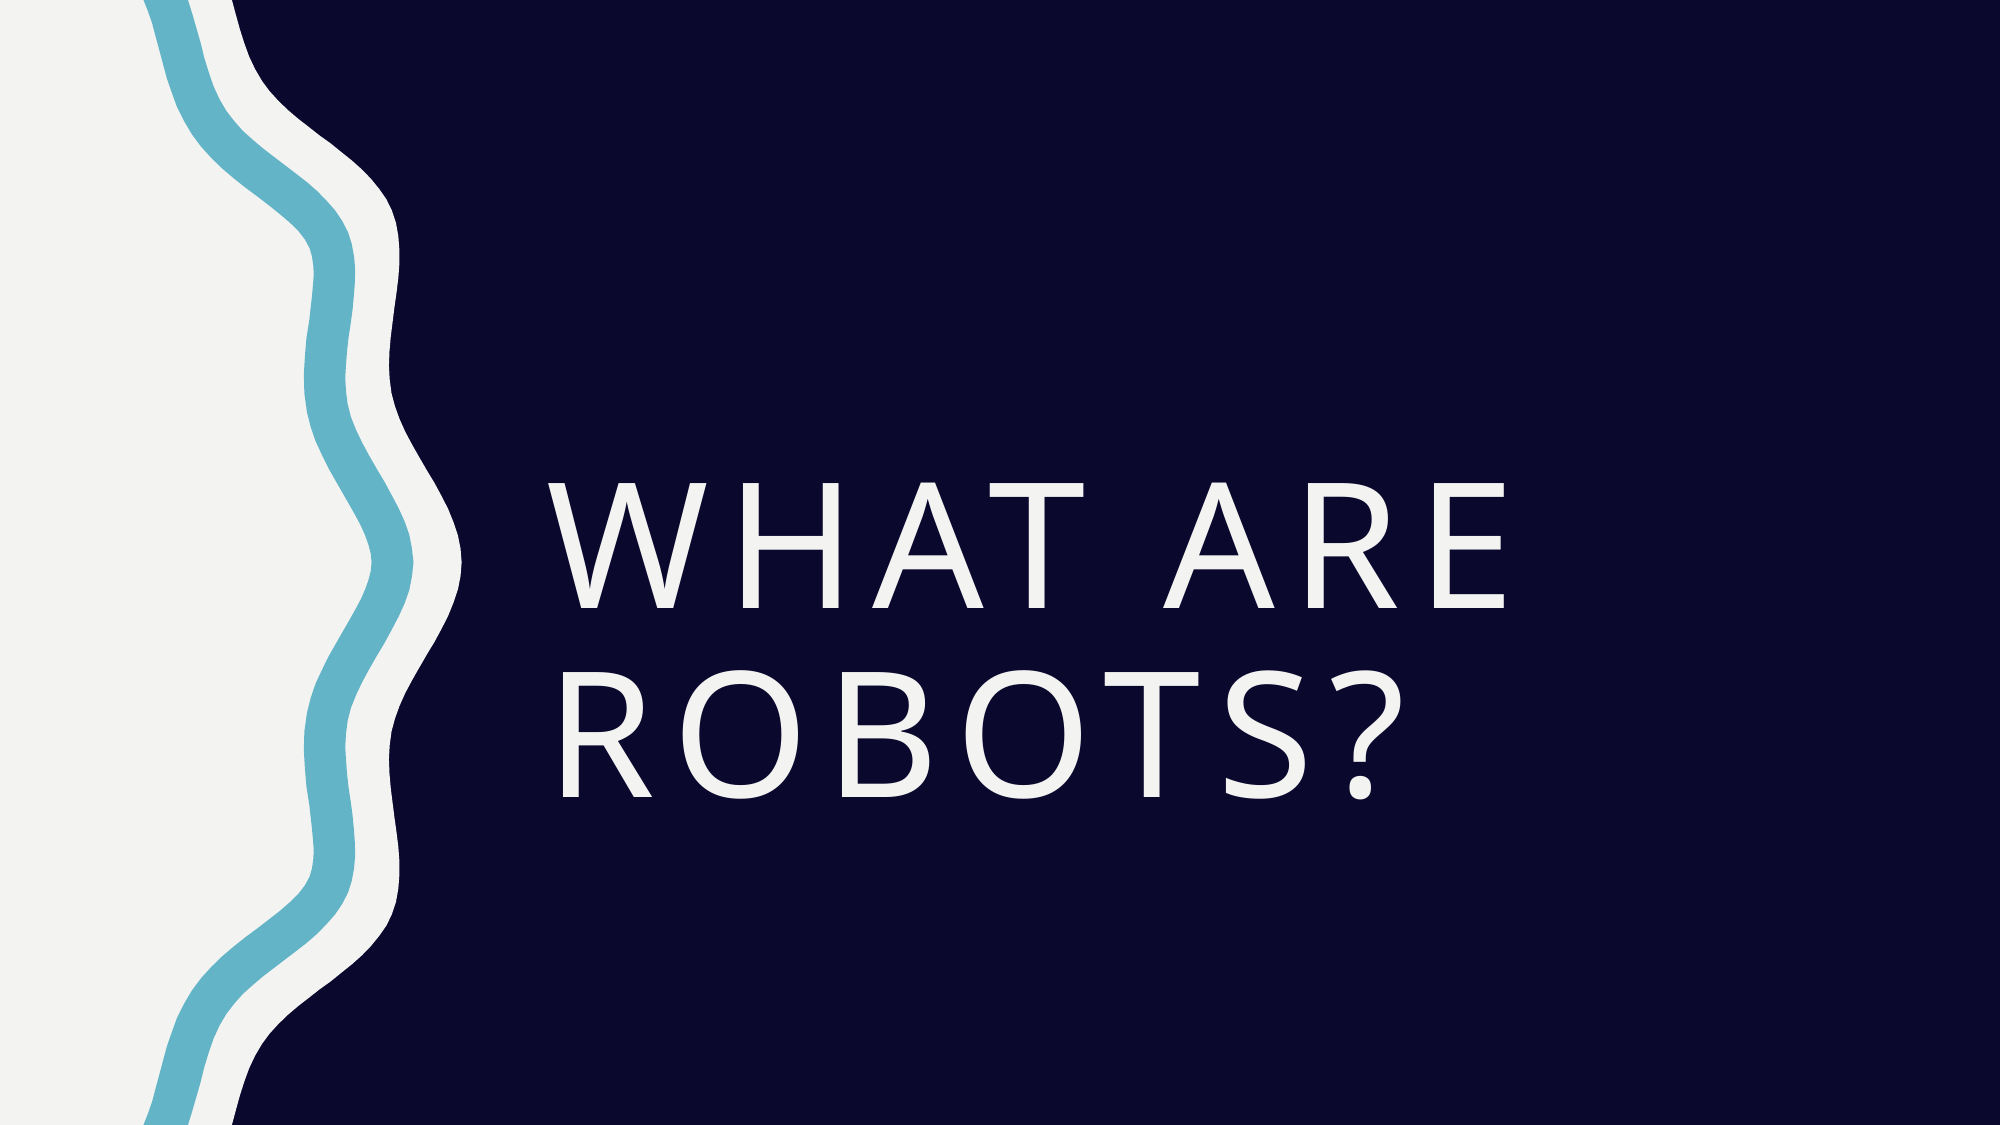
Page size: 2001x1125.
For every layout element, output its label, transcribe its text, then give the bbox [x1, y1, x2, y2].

title WHAT ARE ROBOTS? [531, 176, 1875, 843]
